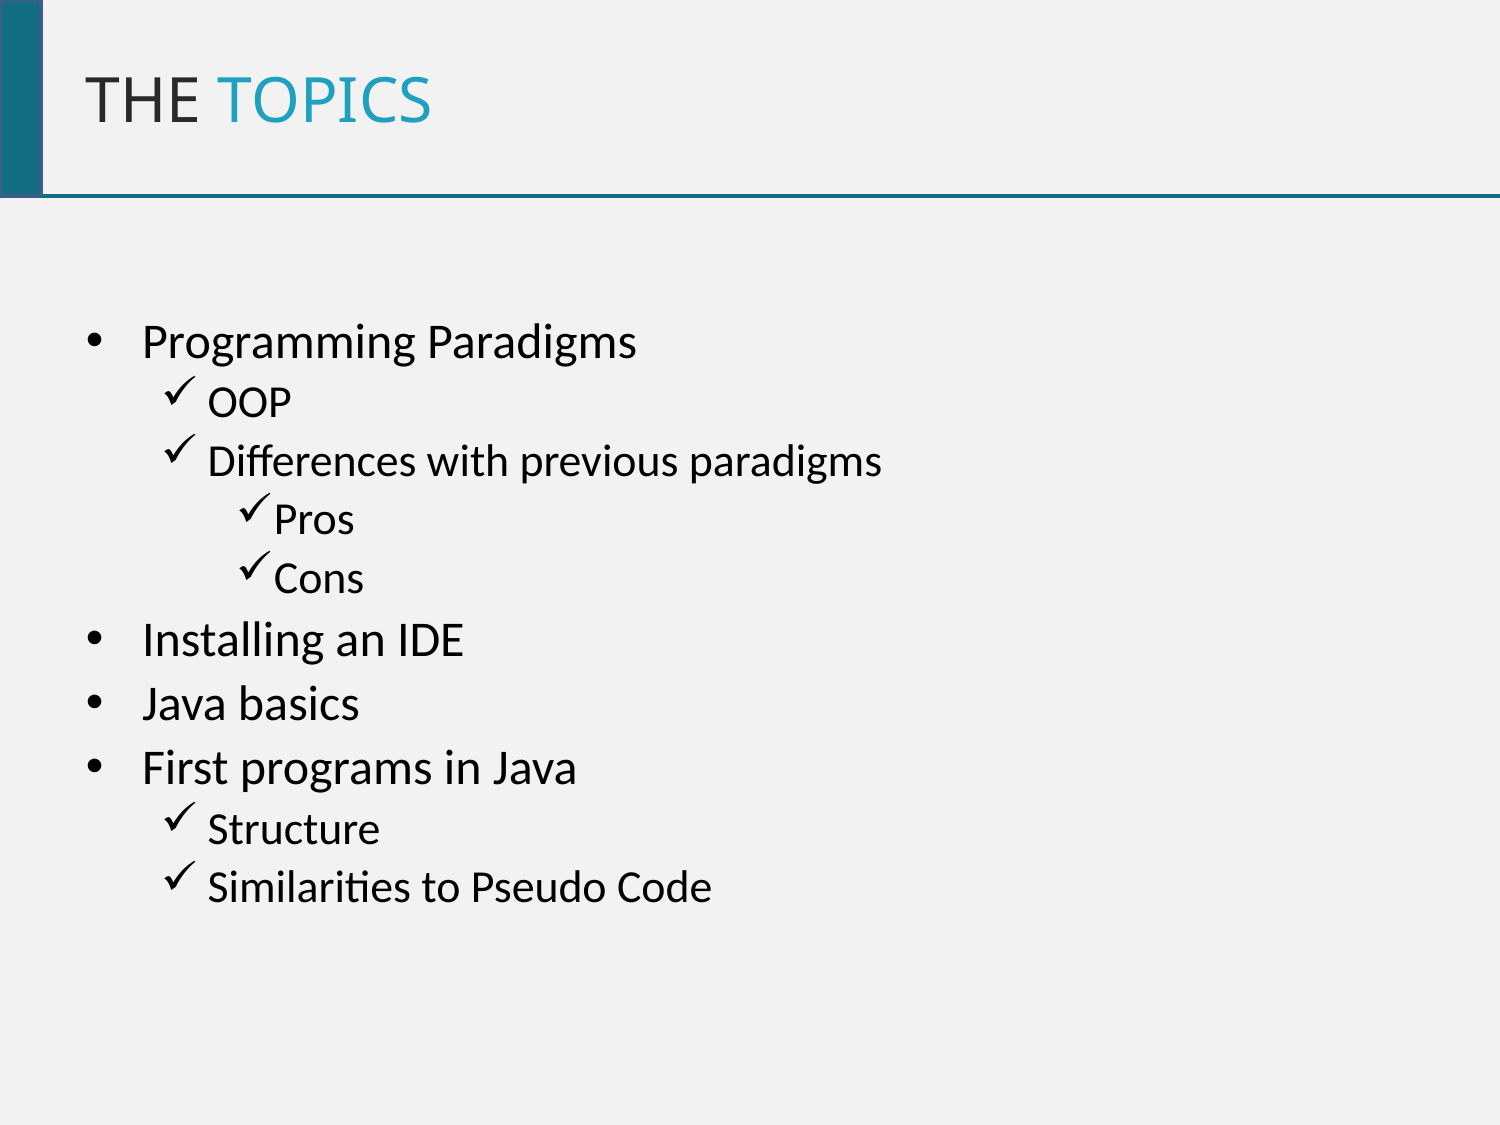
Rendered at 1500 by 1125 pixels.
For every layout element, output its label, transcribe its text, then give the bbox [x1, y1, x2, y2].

text_box THE TOPICS [70, 0, 1294, 194]
list Programming Paradigms OOP Differences with previous paradigms Pros Cons Installing an IDE Java basics First programs in Java Structure Similarities to Pseudo Code [70, 237, 1430, 1094]
text_box [0, 0, 43, 198]
